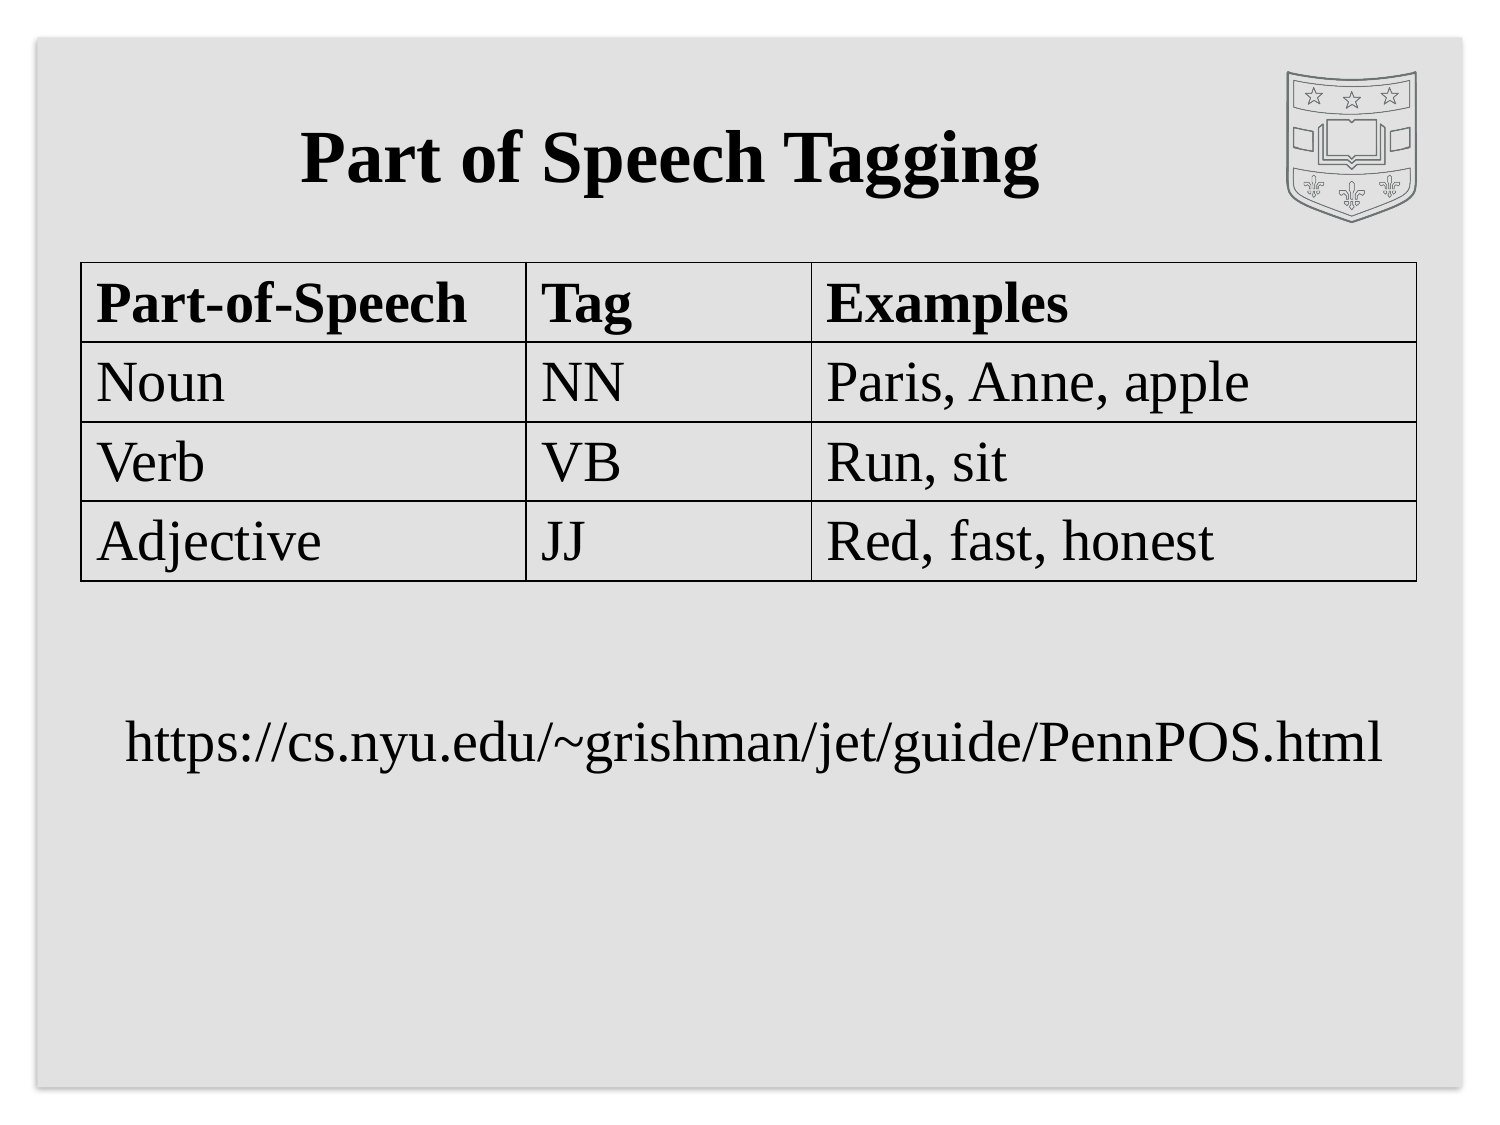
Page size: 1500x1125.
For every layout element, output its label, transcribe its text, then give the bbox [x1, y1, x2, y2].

table_header Part-of-Speech [82, 263, 525, 341]
table_cell JJ [527, 502, 811, 580]
table_cell Adjective [82, 502, 525, 580]
picture [1286, 71, 1417, 223]
title Part of Speech Tagging [76, 71, 1264, 233]
table_cell NN [527, 343, 811, 421]
table_cell Red, fast, honest [812, 502, 1416, 580]
table_cell Noun [82, 343, 525, 421]
table_cell Run, sit [812, 423, 1416, 500]
table_cell VB [527, 423, 811, 500]
text_box https://cs.nyu.edu/~grishman/jet/guide/PennPOS.html [76, 695, 1433, 781]
table_cell Verb [82, 423, 525, 500]
table_cell Paris, Anne, apple [812, 343, 1416, 421]
table_header Examples [812, 263, 1416, 341]
table_header Tag [527, 263, 811, 341]
